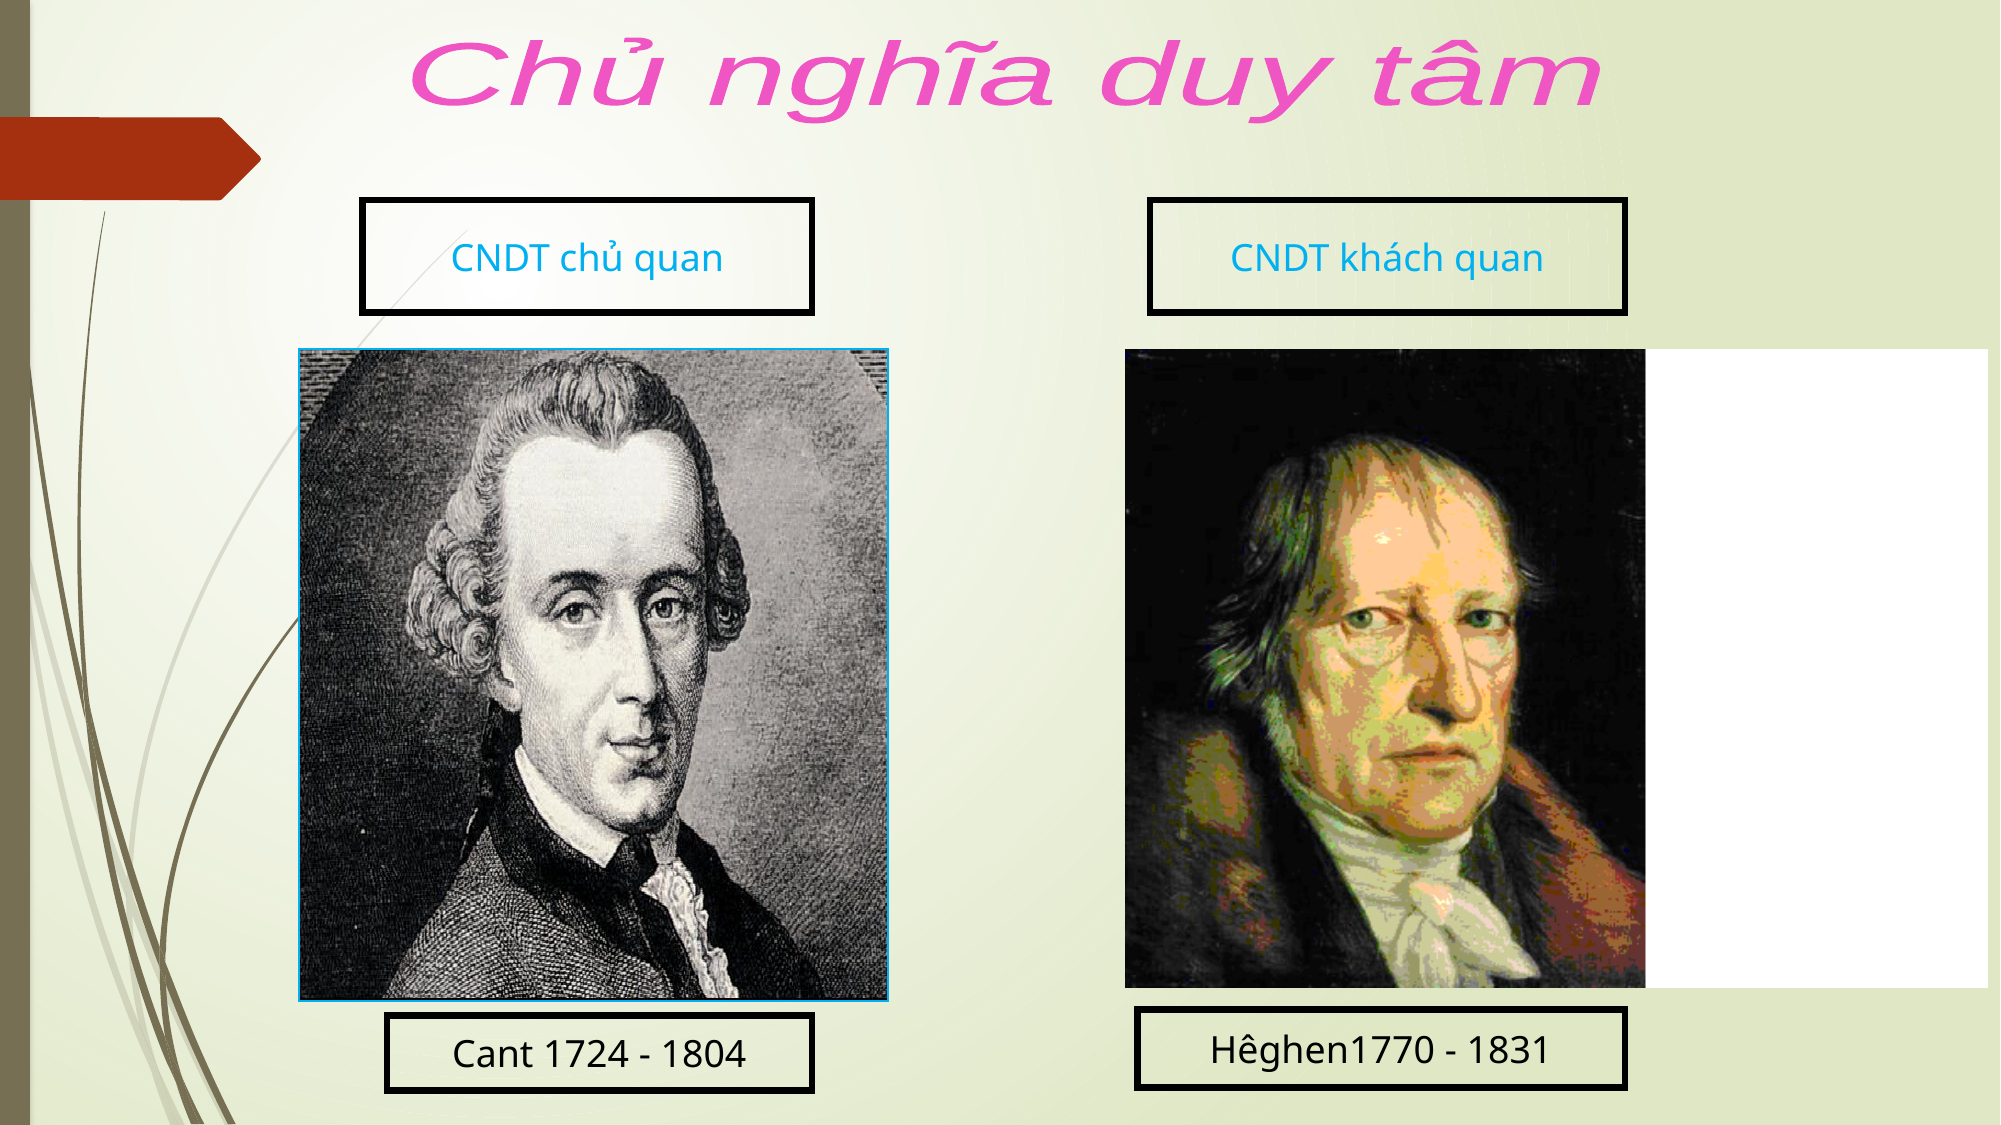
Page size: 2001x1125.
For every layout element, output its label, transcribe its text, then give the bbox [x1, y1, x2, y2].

picture [1124, 349, 1988, 988]
text_box Hêghen1770 - 1831 [1137, 1009, 1625, 1088]
text_box CNDT khách quan [1149, 200, 1625, 313]
text_box CNDT chủ quan [362, 200, 813, 313]
text_box Cant 1724 - 1804 [386, 1015, 812, 1091]
picture [301, 351, 886, 999]
